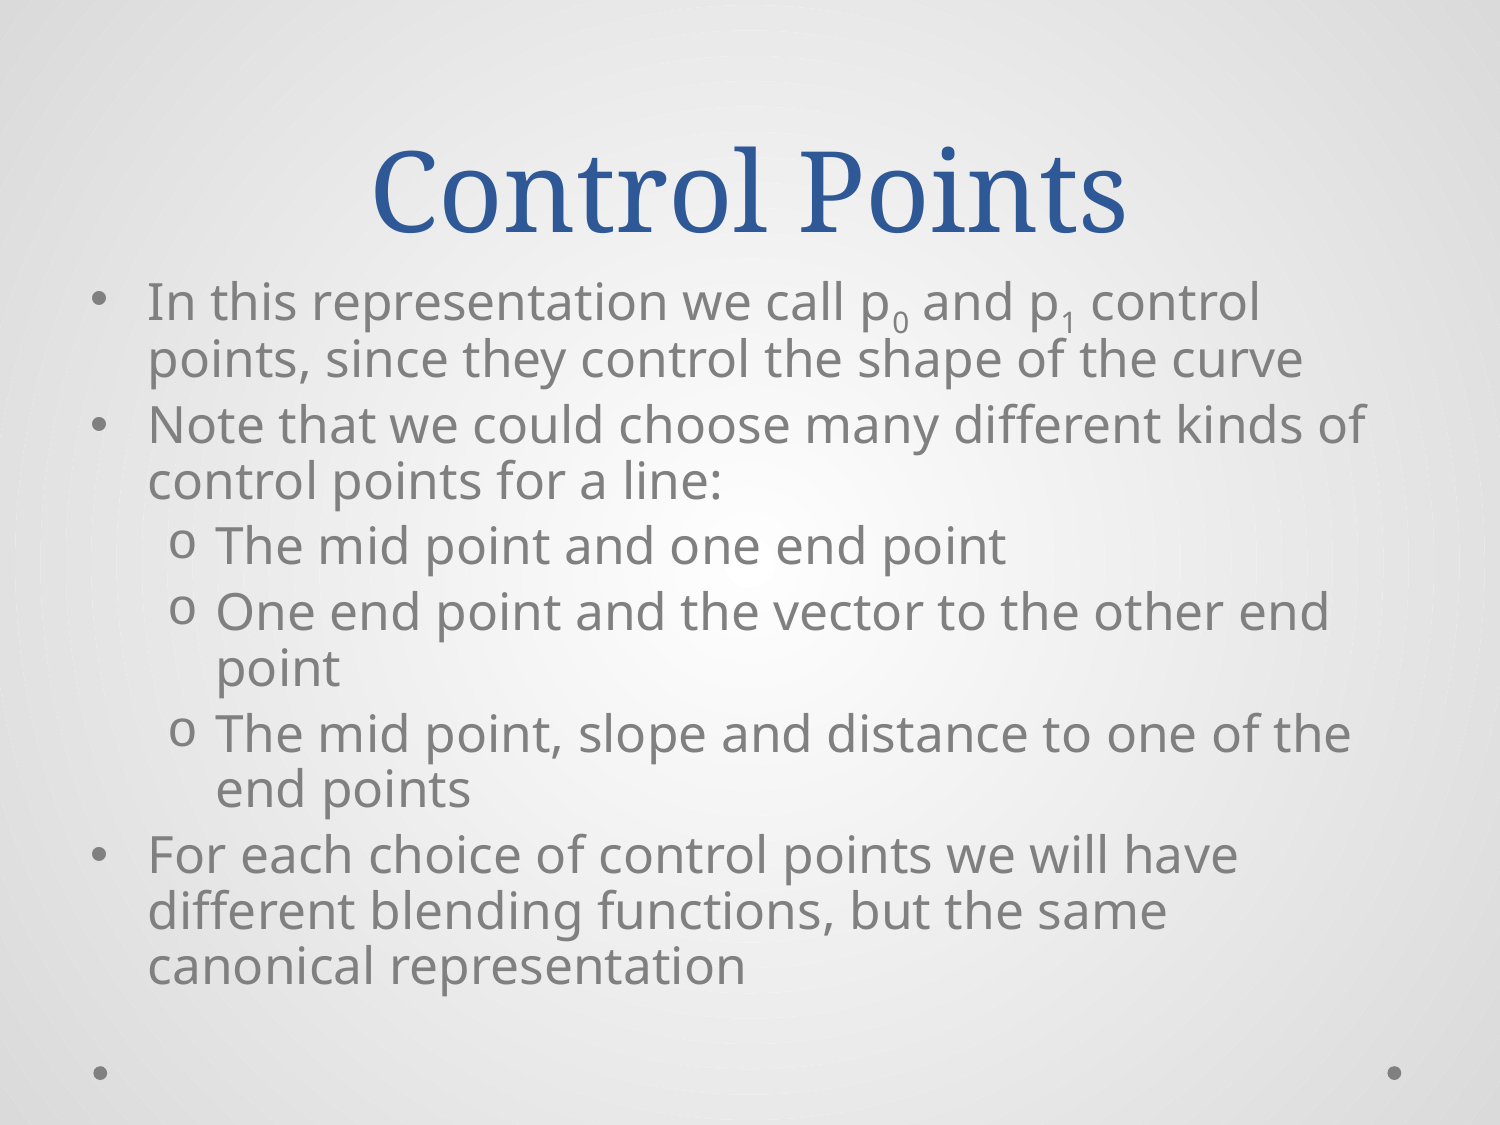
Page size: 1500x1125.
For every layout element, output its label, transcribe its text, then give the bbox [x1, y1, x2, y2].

title Control Points [75, 0, 1425, 262]
list In this representation we call p0 and p1 control points, since they control the shape of the curve Note that we could choose many different kinds of control points for a line: The mid point and one end point One end point and the vector to the other end point The mid point, slope and distance to one of the end points For each choice of control points we will have different blending functions, but the same canonical representation [75, 262, 1425, 1005]
